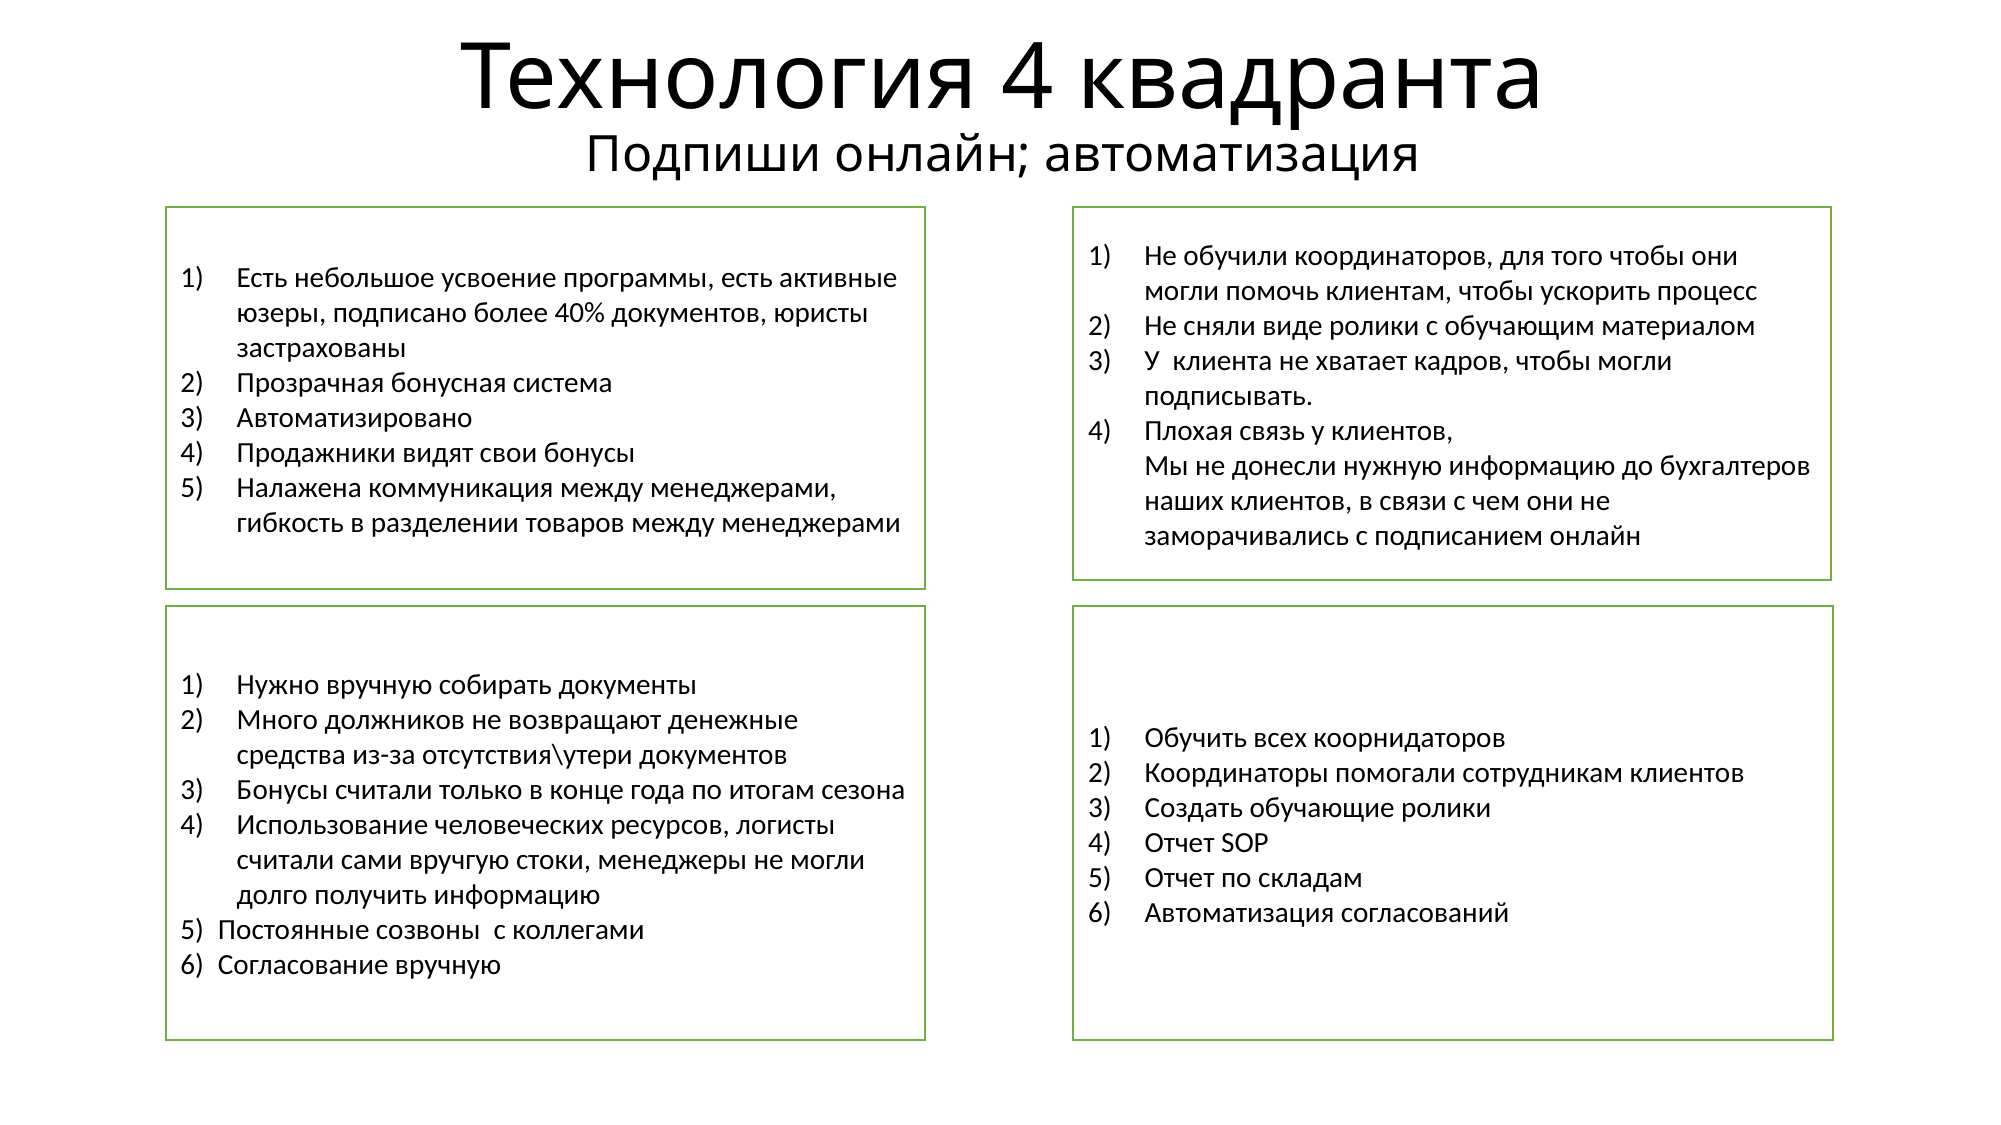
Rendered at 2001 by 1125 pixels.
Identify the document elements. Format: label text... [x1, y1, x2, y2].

text_box Технология 4 квадранта Подпиши онлайн; автоматизация [143, 21, 1863, 121]
text_box Нужно вручную собирать документы Много должников не возвращают денежные средства из-за отсутствия\утери документов Бонусы считали только в конце года по итогам сезона Использование человеческих ресурсов, логисты считали сами вручгую стоки, менеджеры не могли долго получить информацию Постоянные созвоны с коллегами Согласование вручную [165, 605, 926, 1041]
text_box Не обучили координаторов, для того чтобы они могли помочь клиентам, чтобы ускорить процесс Не сняли виде ролики с обучающим материалом У клиента не хватает кадров, чтобы могли подписывать. Плохая связь у клиентов, Мы не донесли нужную информацию до бухгалтеров наших клиентов, в связи с чем они не заморачивались с подписанием онлайн [1072, 206, 1832, 581]
text_box Есть небольшое усвоение программы, есть активные юзеры, подписано более 40% документов, юристы застрахованы Прозрачная бонусная система Автоматизировано Продажники видят свои бонусы Налажена коммуникация между менеджерами, гибкость в разделении товаров между менеджерами [165, 206, 926, 590]
text_box Обучить всех коорнидаторов Координаторы помогали сотрудникам клиентов Создать обучающие ролики Отчет SOP Отчет по складам Автоматизация согласований [1072, 605, 1834, 1041]
